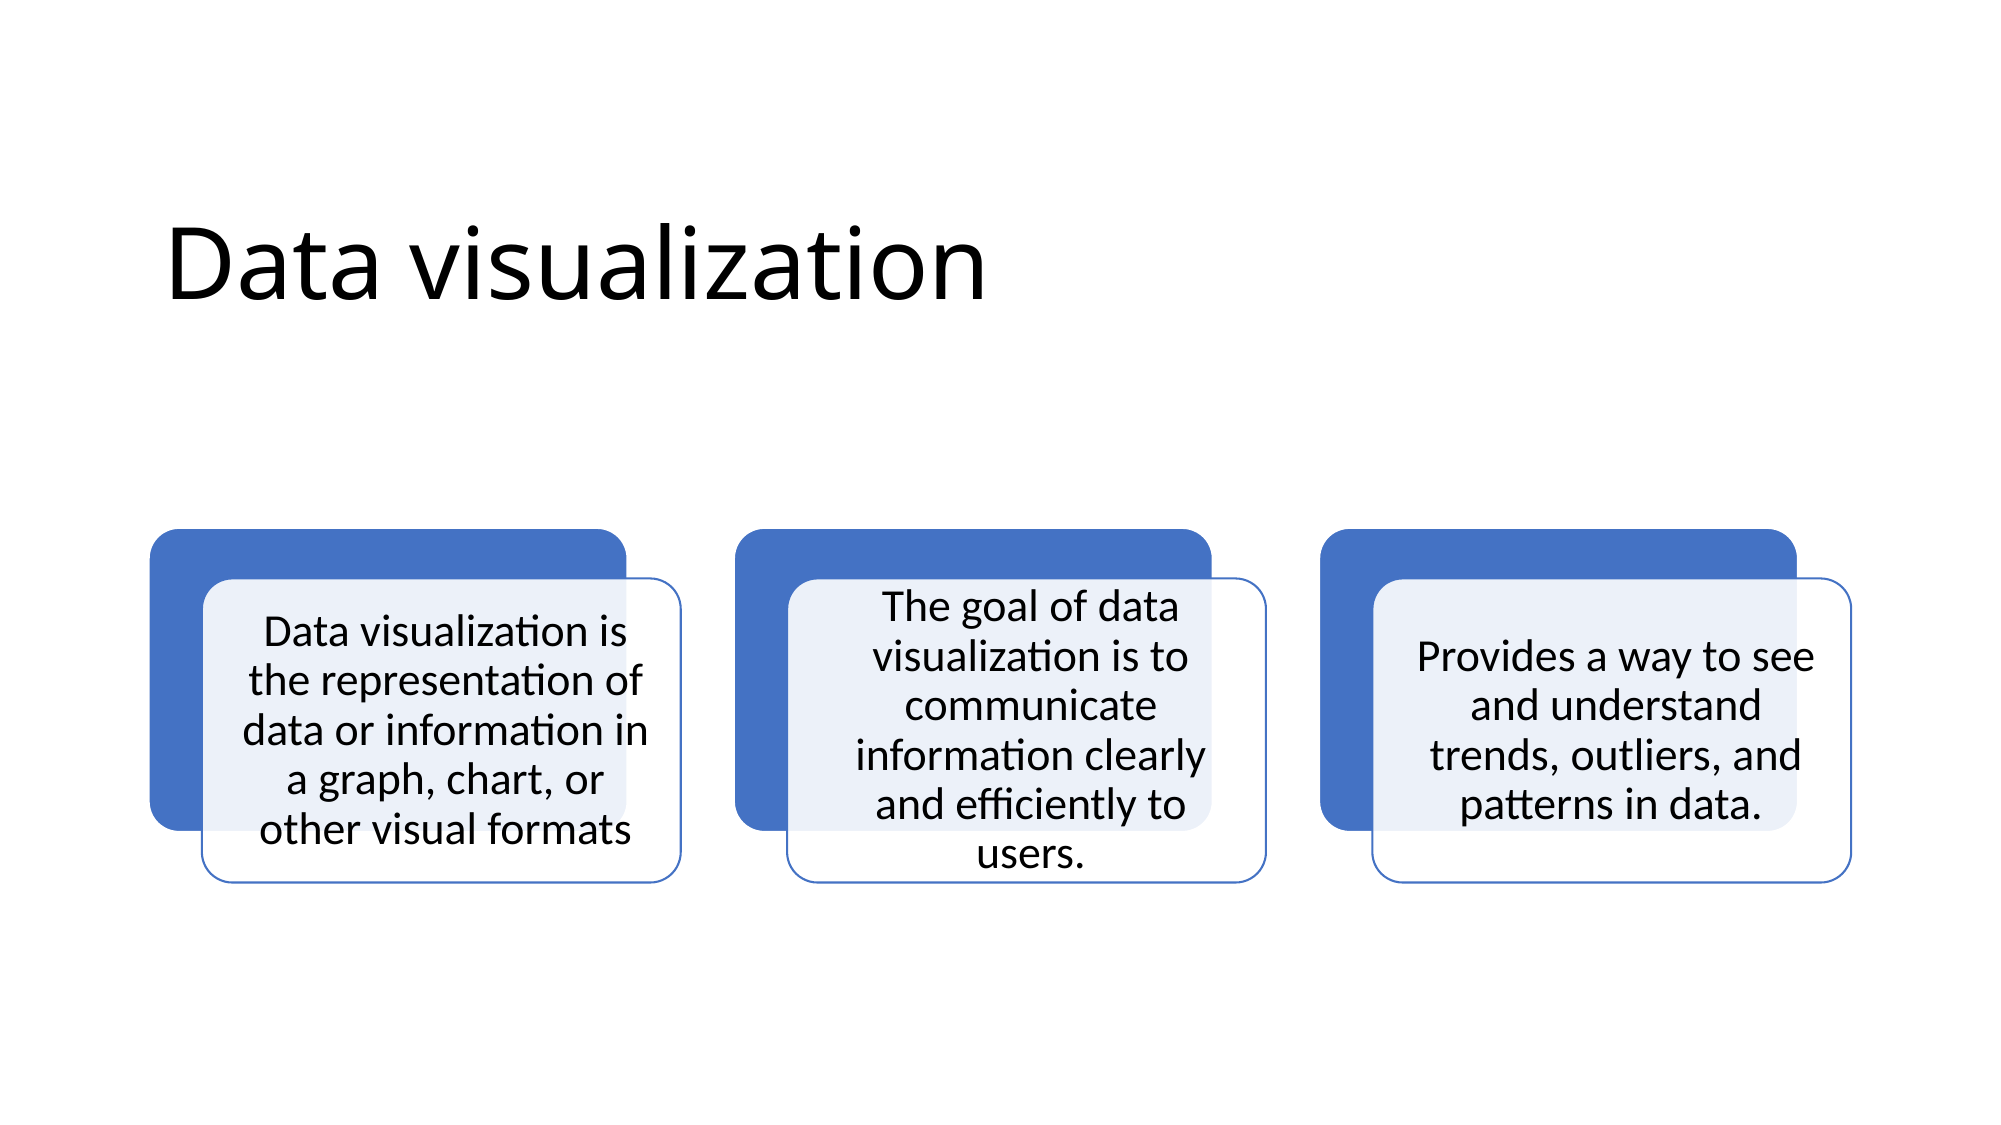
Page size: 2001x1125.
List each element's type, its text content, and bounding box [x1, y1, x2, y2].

title Data visualization [148, 139, 1818, 395]
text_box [148, 441, 1852, 969]
